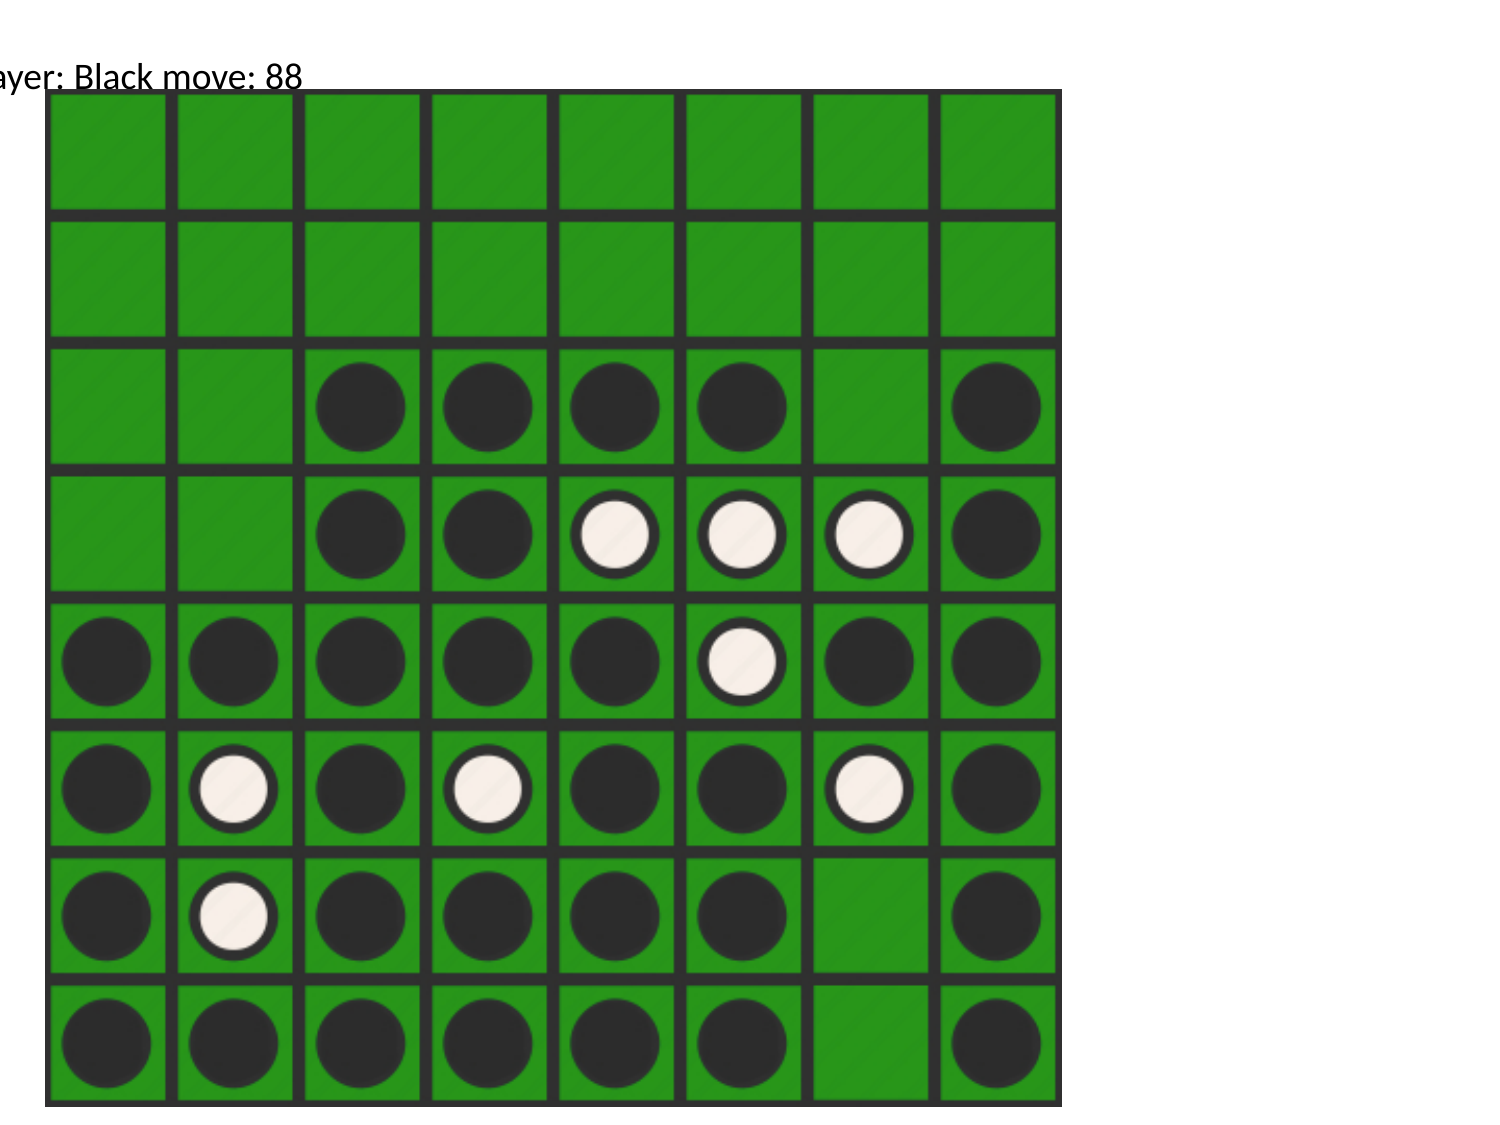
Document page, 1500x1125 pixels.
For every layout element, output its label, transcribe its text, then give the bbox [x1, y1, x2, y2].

text_box turn: 37 player: Black move: 88 [0, 44, 319, 105]
picture [44, 89, 1062, 1107]
